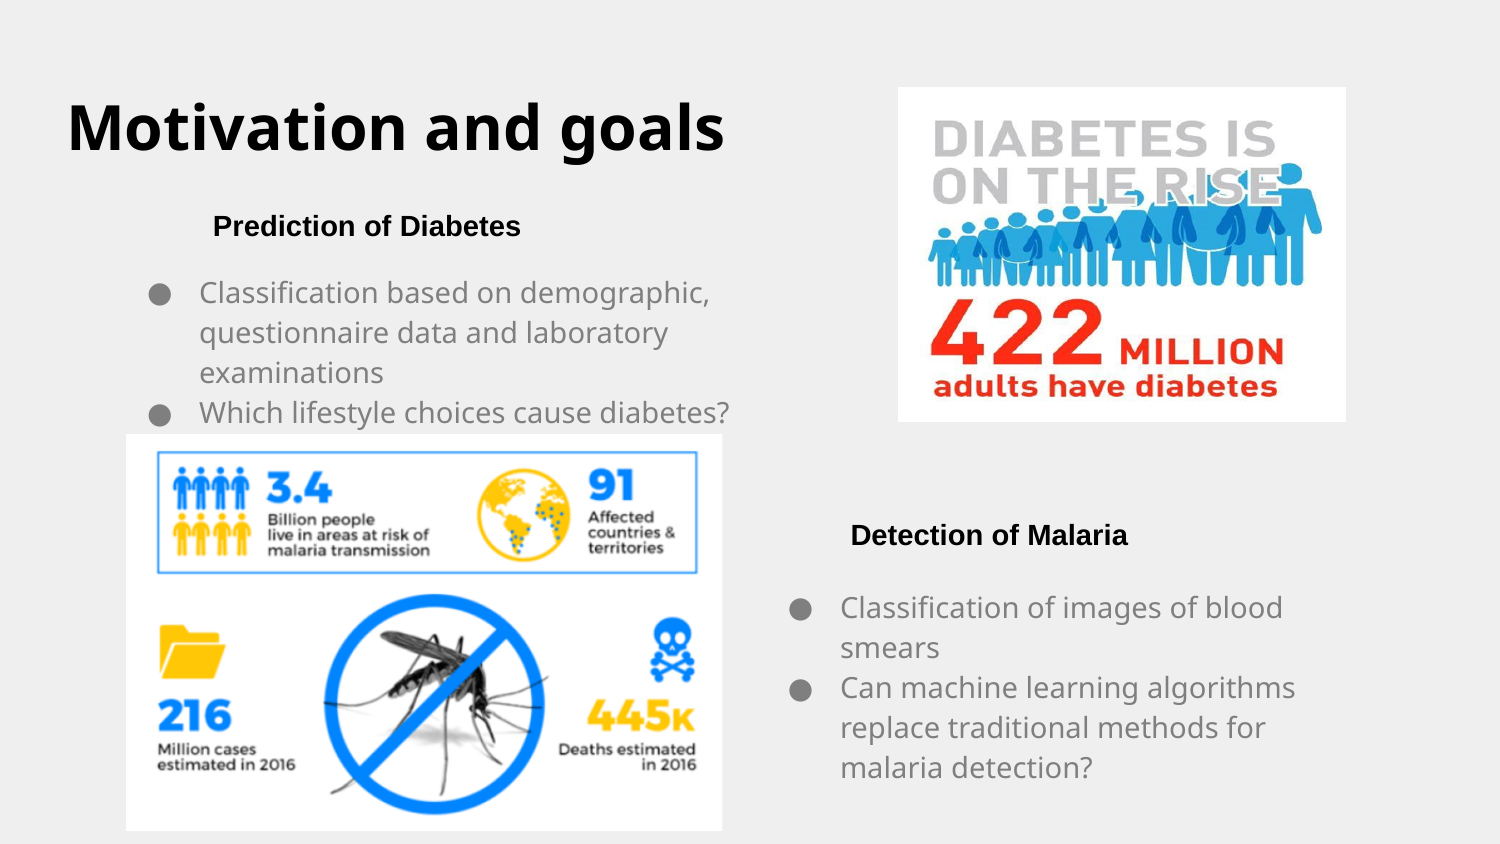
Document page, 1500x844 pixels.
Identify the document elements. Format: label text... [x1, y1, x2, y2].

text_box Prediction of Diabetes [197, 191, 580, 242]
text_box Detection of Malaria [835, 500, 1218, 551]
title Motivation and goals [51, 72, 1449, 176]
picture [125, 434, 723, 831]
list Classification based on demographic, questionnaire data and laboratory examinations Which lifestyle choices cause diabetes? [109, 253, 874, 447]
picture [898, 87, 1346, 422]
list Classification of images of blood smears Can machine learning algorithms replace traditional methods for malaria detection? [750, 568, 1390, 762]
